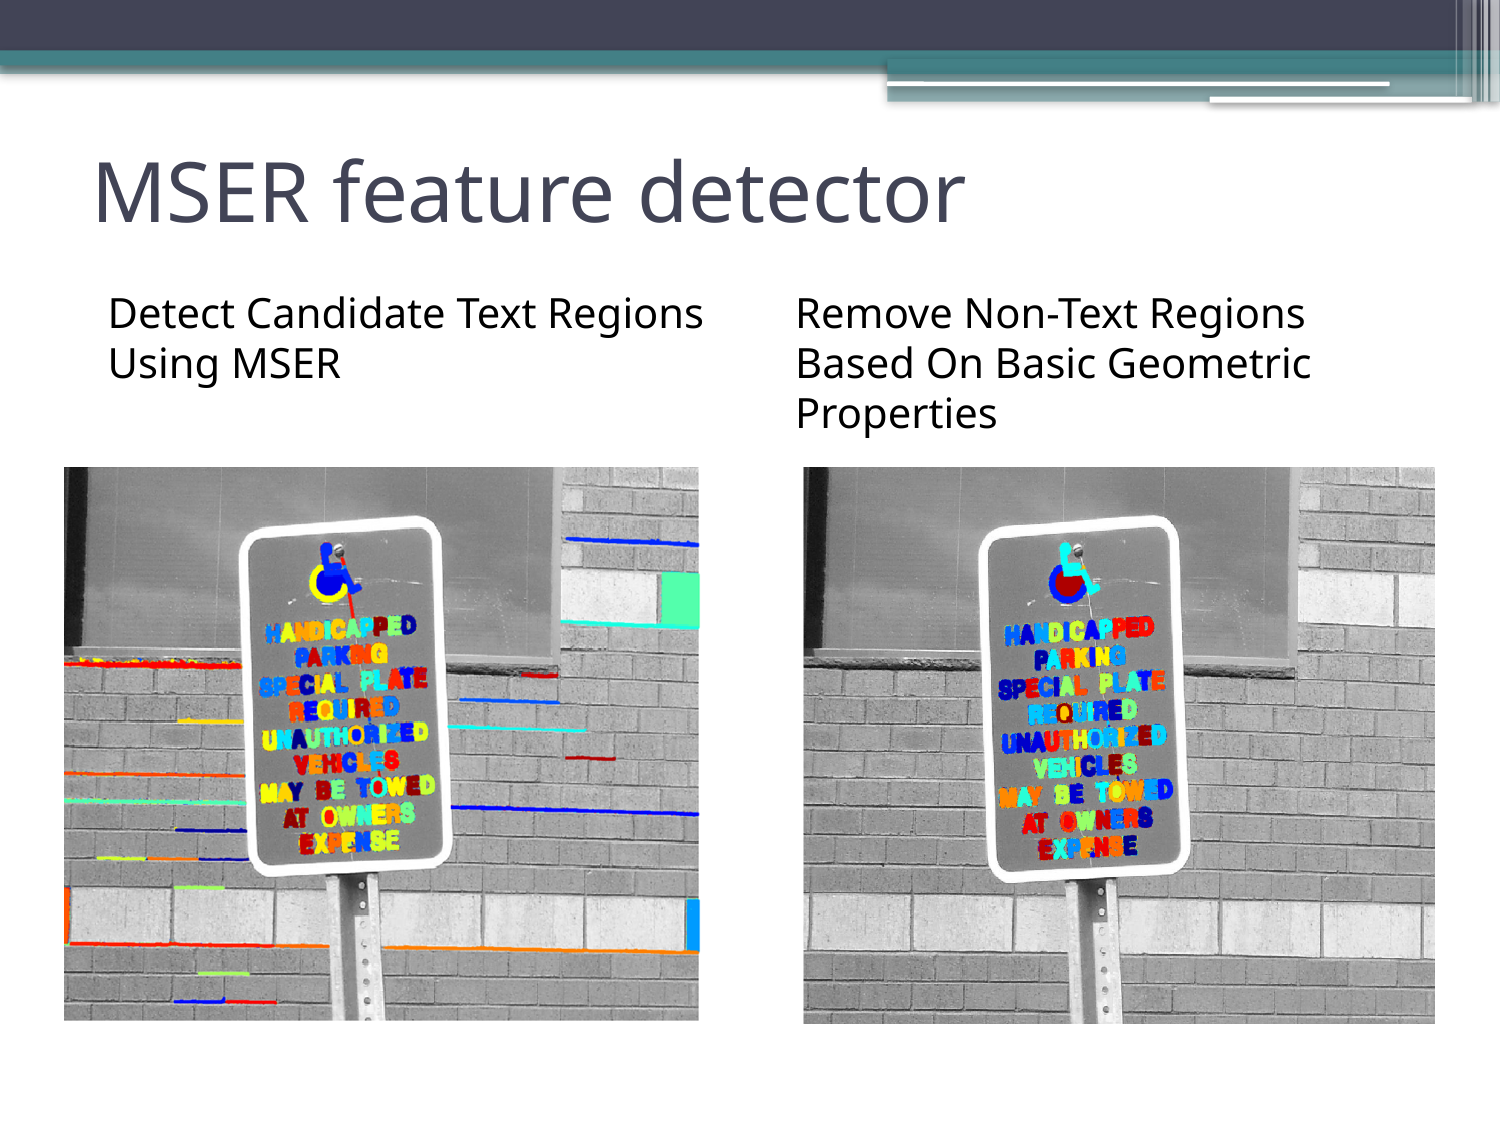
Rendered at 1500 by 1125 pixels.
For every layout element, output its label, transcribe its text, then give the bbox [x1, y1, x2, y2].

picture [64, 467, 703, 1024]
title MSER feature detector [76, 101, 1427, 277]
picture [797, 467, 1437, 1024]
list Detect Candidate Text Regions Using MSER [75, 278, 738, 1112]
list Remove Non-Text Regions Based On Basic Geometric Properties [762, 278, 1425, 1112]
